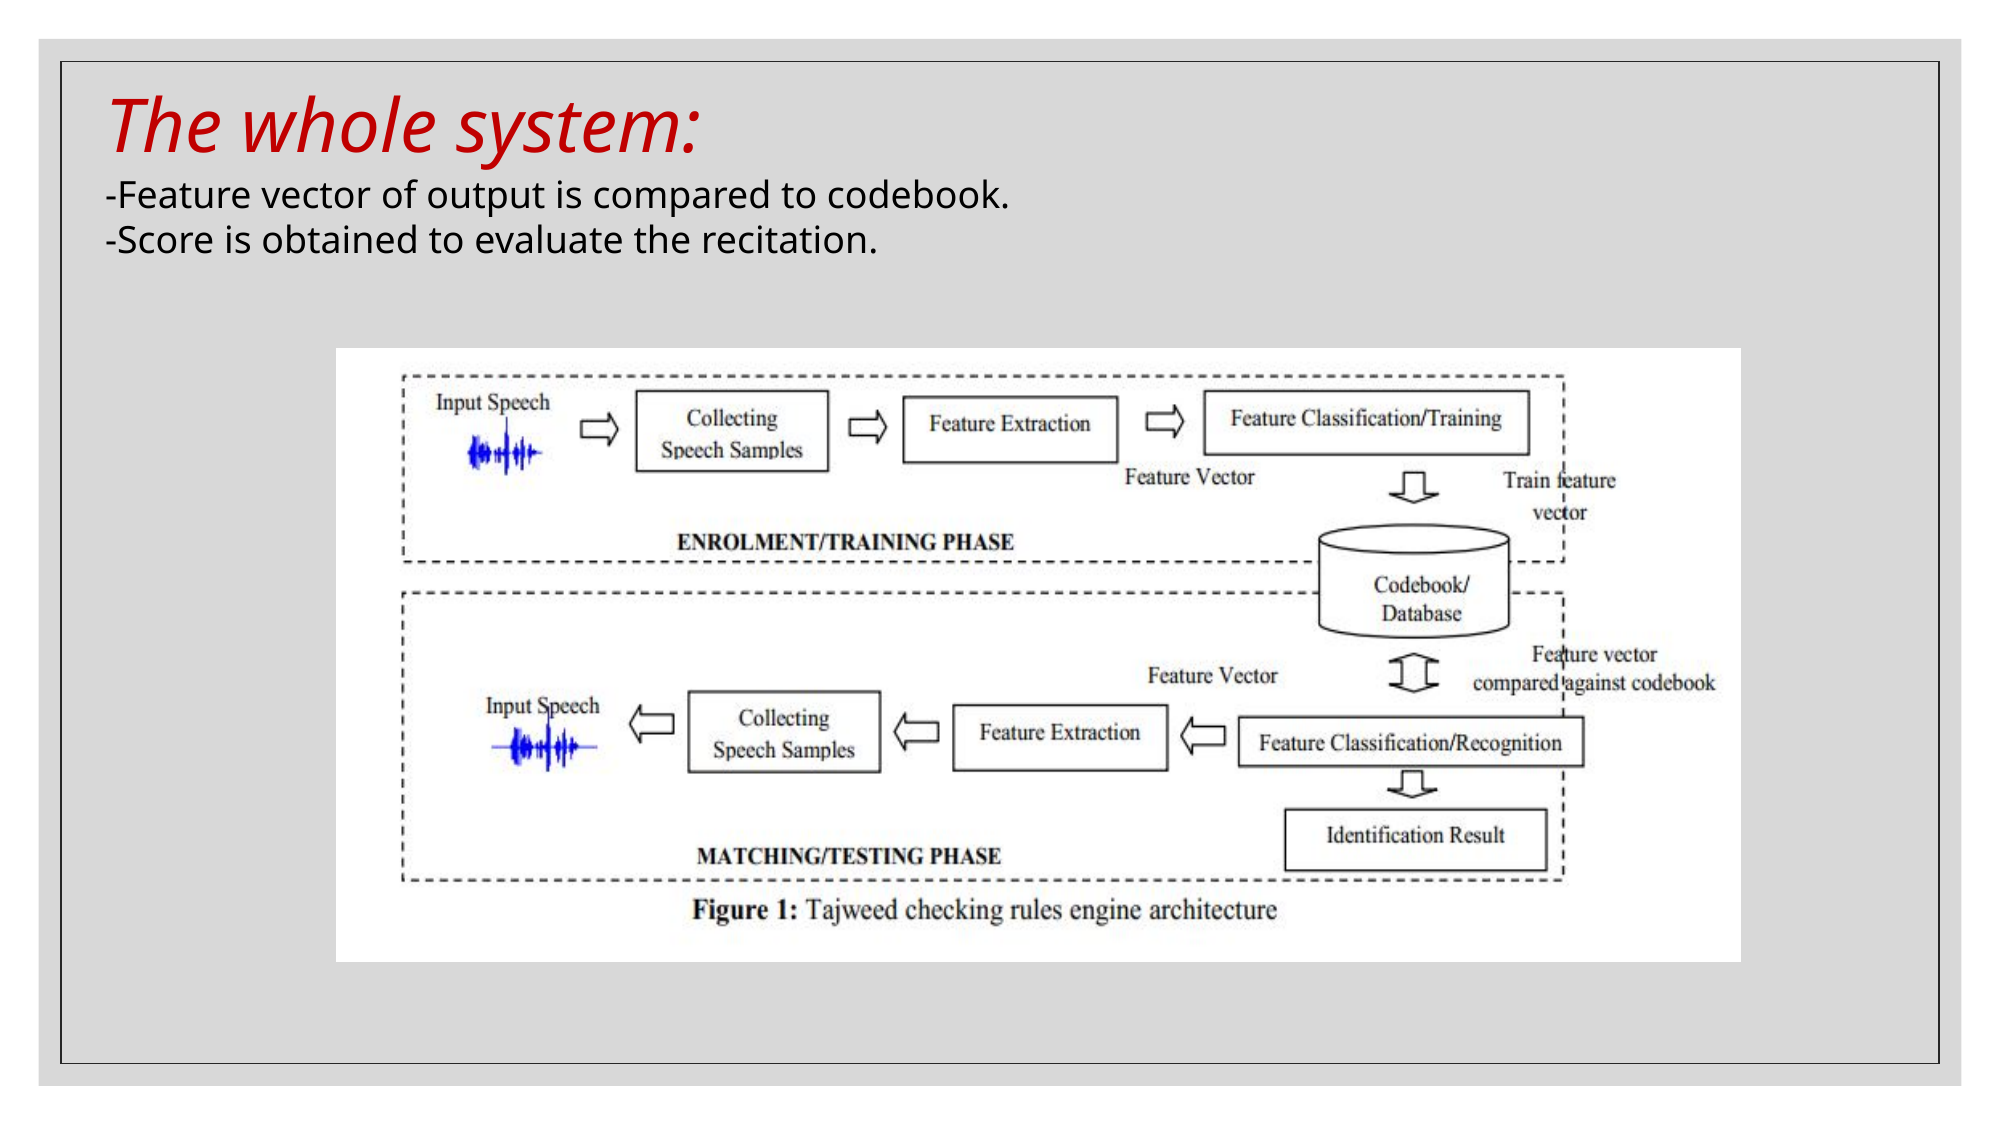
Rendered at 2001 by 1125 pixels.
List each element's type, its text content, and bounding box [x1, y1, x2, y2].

title The whole system: [90, 80, 1741, 163]
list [336, 348, 1741, 962]
text_box -Feature vector of output is compared to codebook. -Score is obtained to evaluate the recitation. [90, 163, 1899, 314]
